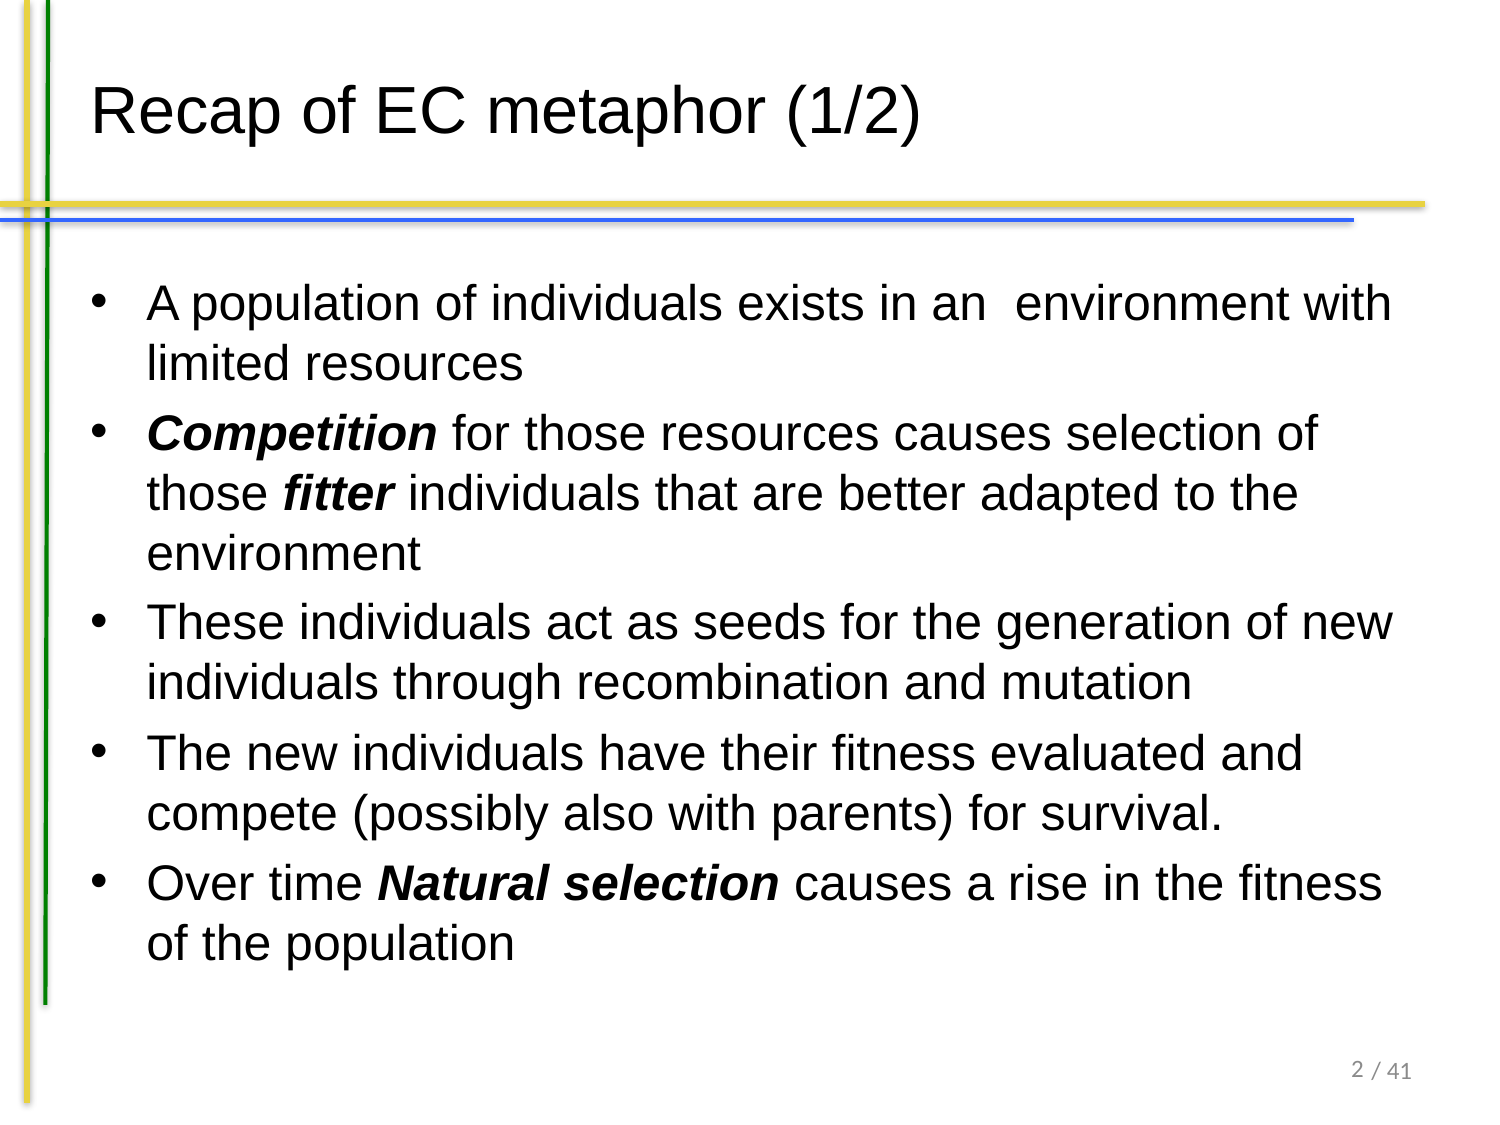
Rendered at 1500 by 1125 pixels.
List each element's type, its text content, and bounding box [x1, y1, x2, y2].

title Recap of EC metaphor (1/2) [75, 12, 1425, 201]
list A population of individuals exists in an environment with limited resources Competition for those resources causes selection of those fitter individuals that are better adapted to the environment These individuals act as seeds for the generation of new individuals through recombination and mutation The new individuals have their fitness evaluated and compete (possibly also with parents) for survival. Over time Natural selection causes a rise in the fitness of the population [75, 262, 1425, 1005]
slide_number 1 [1290, 1026, 1379, 1109]
